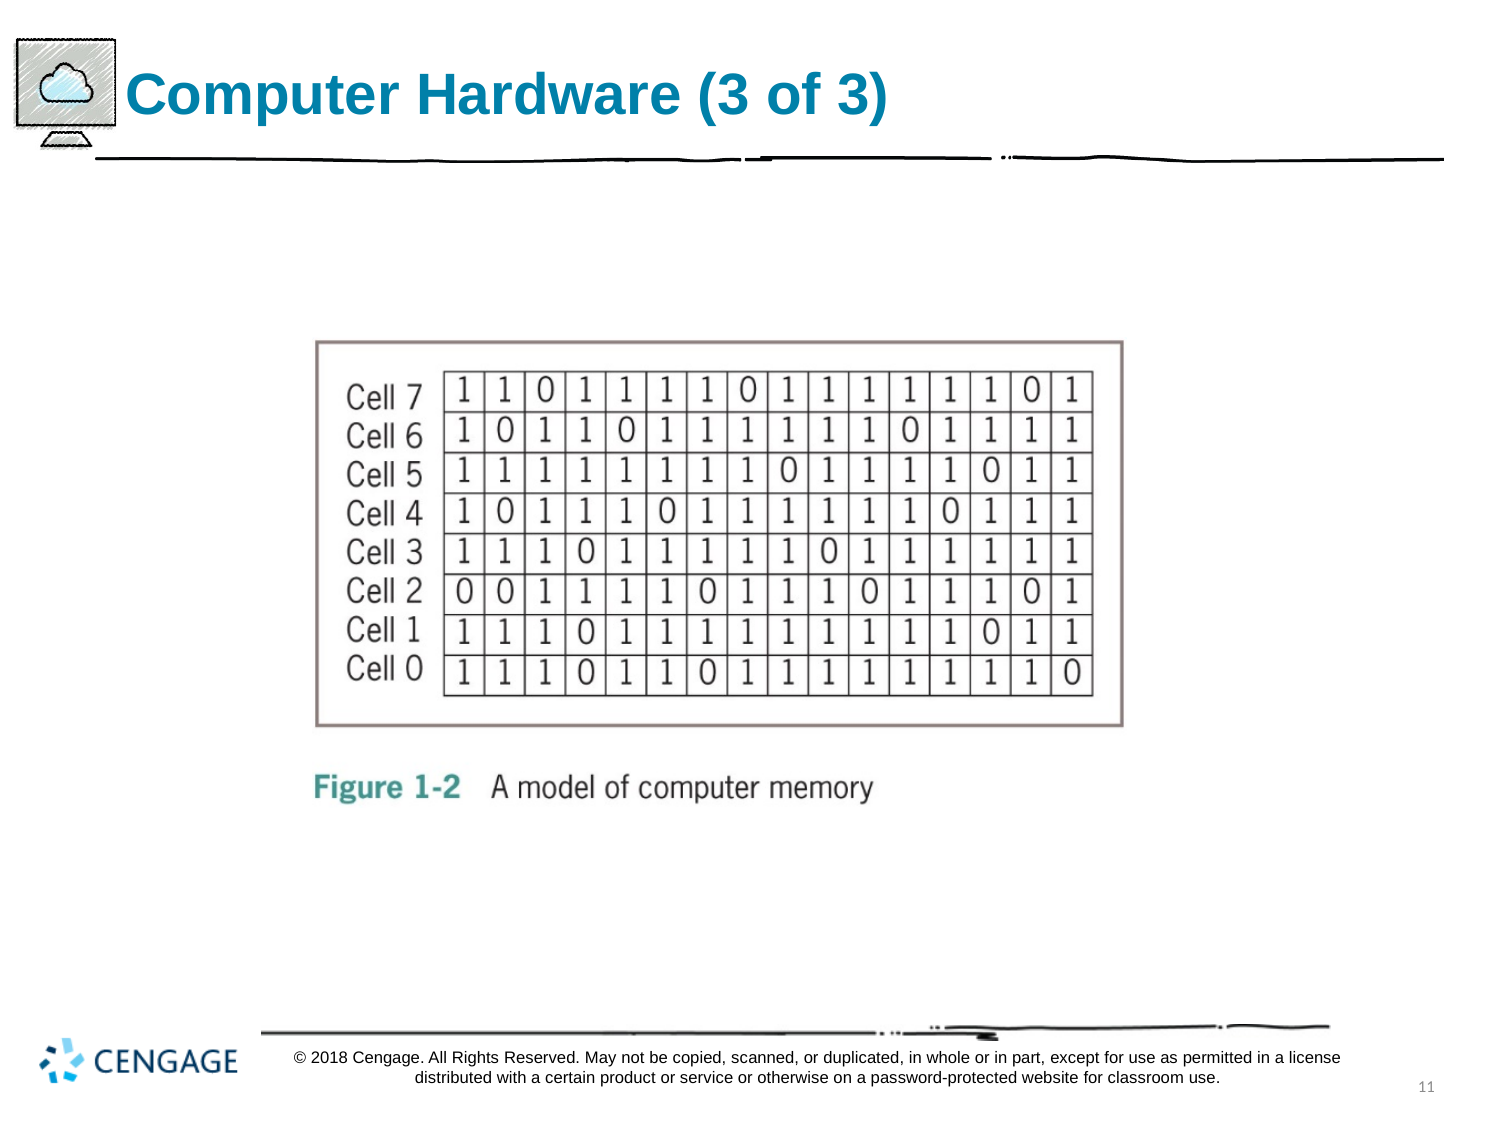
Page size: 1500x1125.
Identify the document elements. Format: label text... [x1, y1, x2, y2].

title Computer Hardware (3 of 3) [125, 55, 1442, 127]
picture [261, 1024, 1331, 1041]
picture [19, 1024, 250, 1096]
picture [95, 155, 1444, 163]
picture [312, 337, 1127, 808]
picture [13, 36, 117, 151]
footer © 2018 Cengage. All Rights Reserved. May not be copied, scanned, or duplicated, in whole or in part, except for use as permitted in a license distributed with a certain product or service or otherwise on a password-protected website for classroom use. [262, 1046, 1375, 1087]
